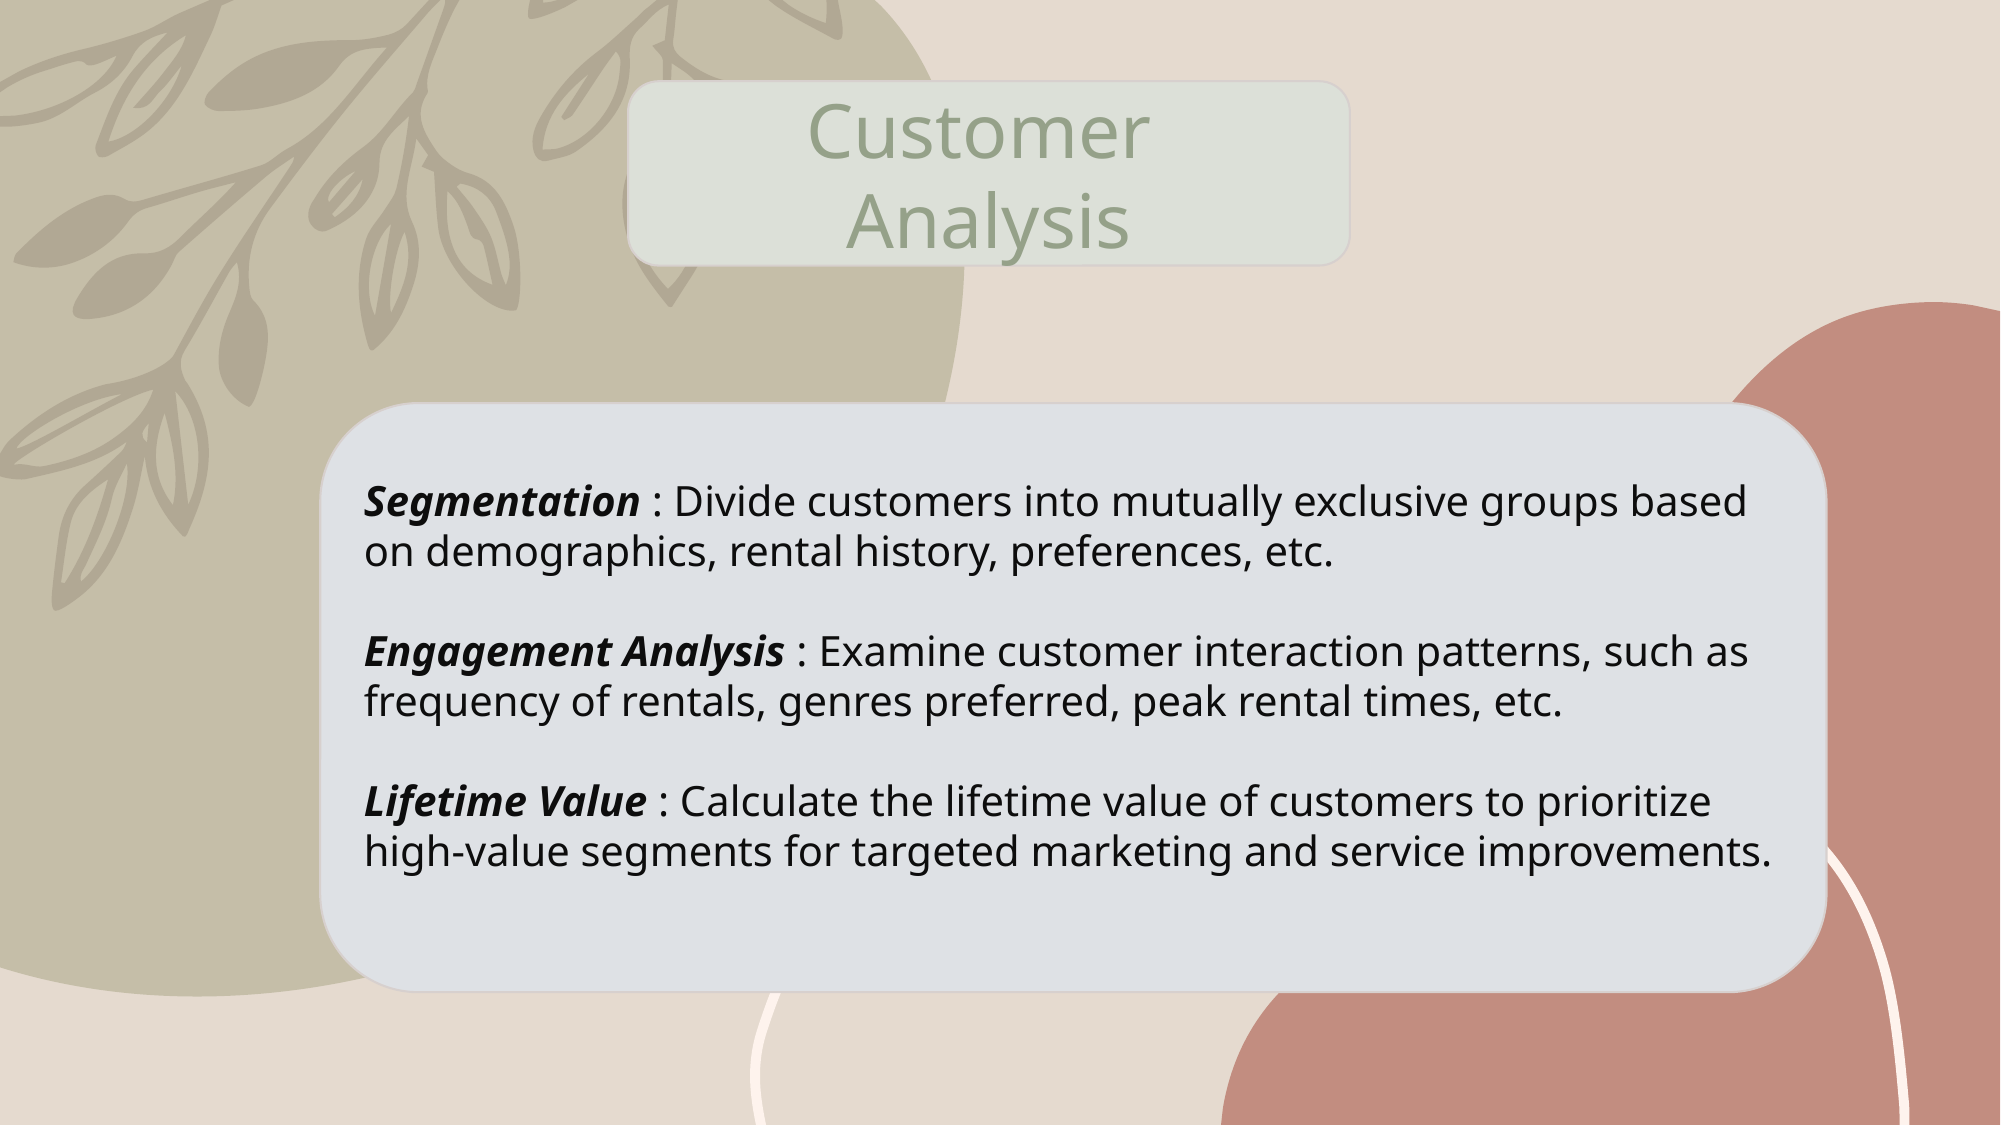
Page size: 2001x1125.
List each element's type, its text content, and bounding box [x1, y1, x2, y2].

text_box Segmentation : Divide customers into mutually exclusive groups based on demographics, rental history, preferences, etc. Engagement Analysis : Examine customer interaction patterns, such as frequency of rentals, genres preferred, peak rental times, etc. Lifetime Value : Calculate the lifetime value of customers to prioritize high-value segments for targeted marketing and service improvements. [319, 402, 1828, 994]
text_box Customer Analysis [627, 80, 1351, 267]
